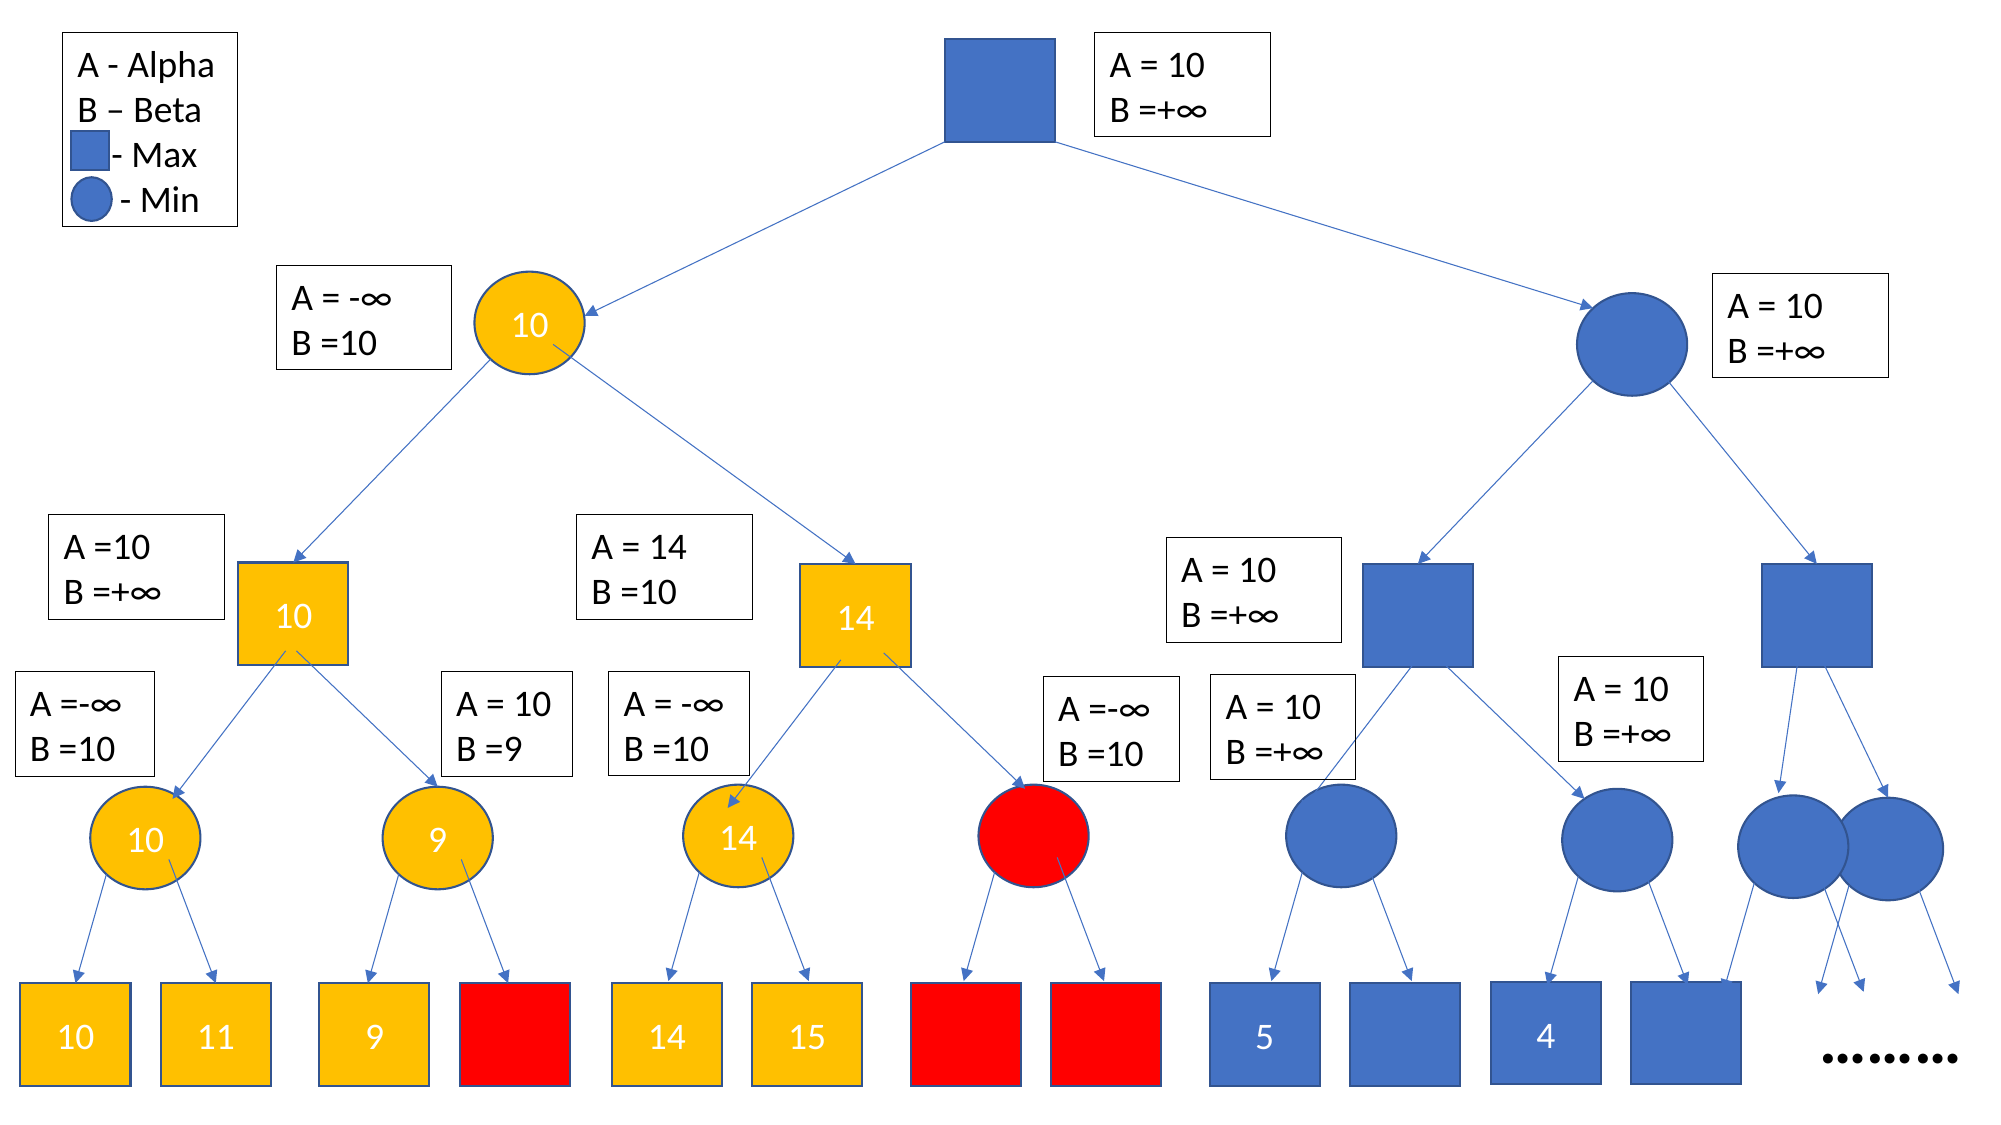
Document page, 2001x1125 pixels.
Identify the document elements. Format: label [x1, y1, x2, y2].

text_box [15, 32, 2000, 1086]
